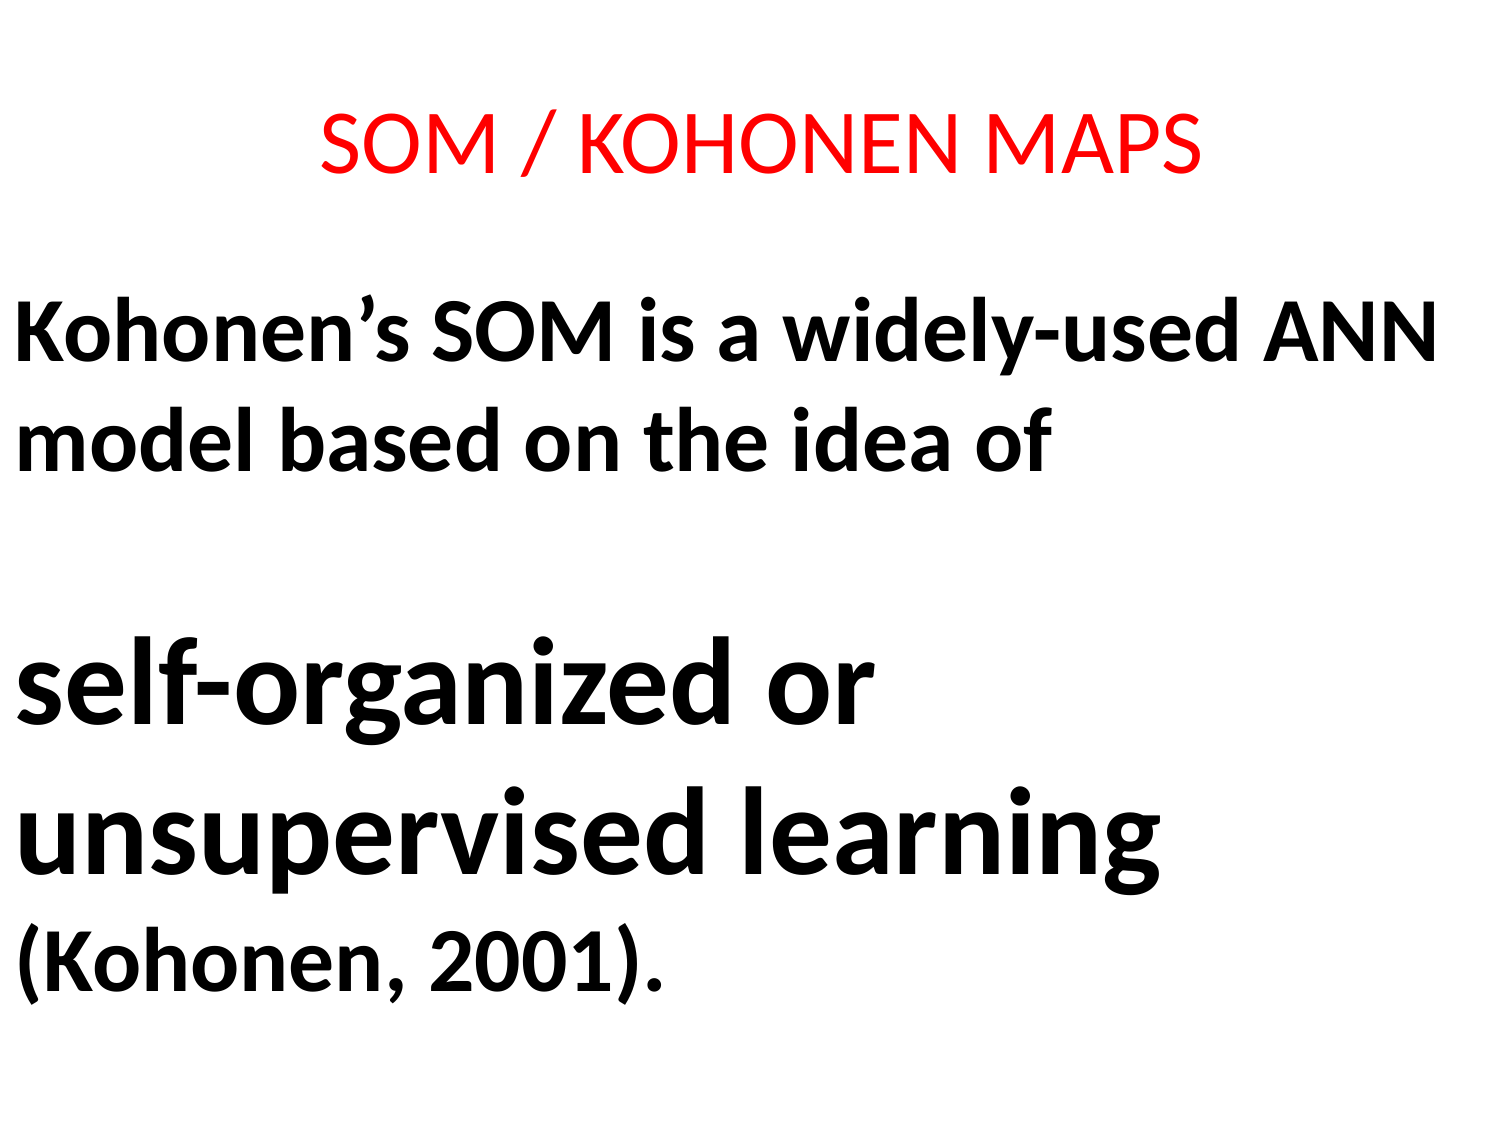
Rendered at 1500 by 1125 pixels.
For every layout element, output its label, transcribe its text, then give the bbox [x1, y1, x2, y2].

text_box Kohonen’s SOM is a widely-used ANN model based on the idea of self-organized or unsupervised learning (Kohonen, 2001). [0, 262, 1500, 1017]
text_box SOM / KOHONEN MAPS [87, 75, 1438, 262]
